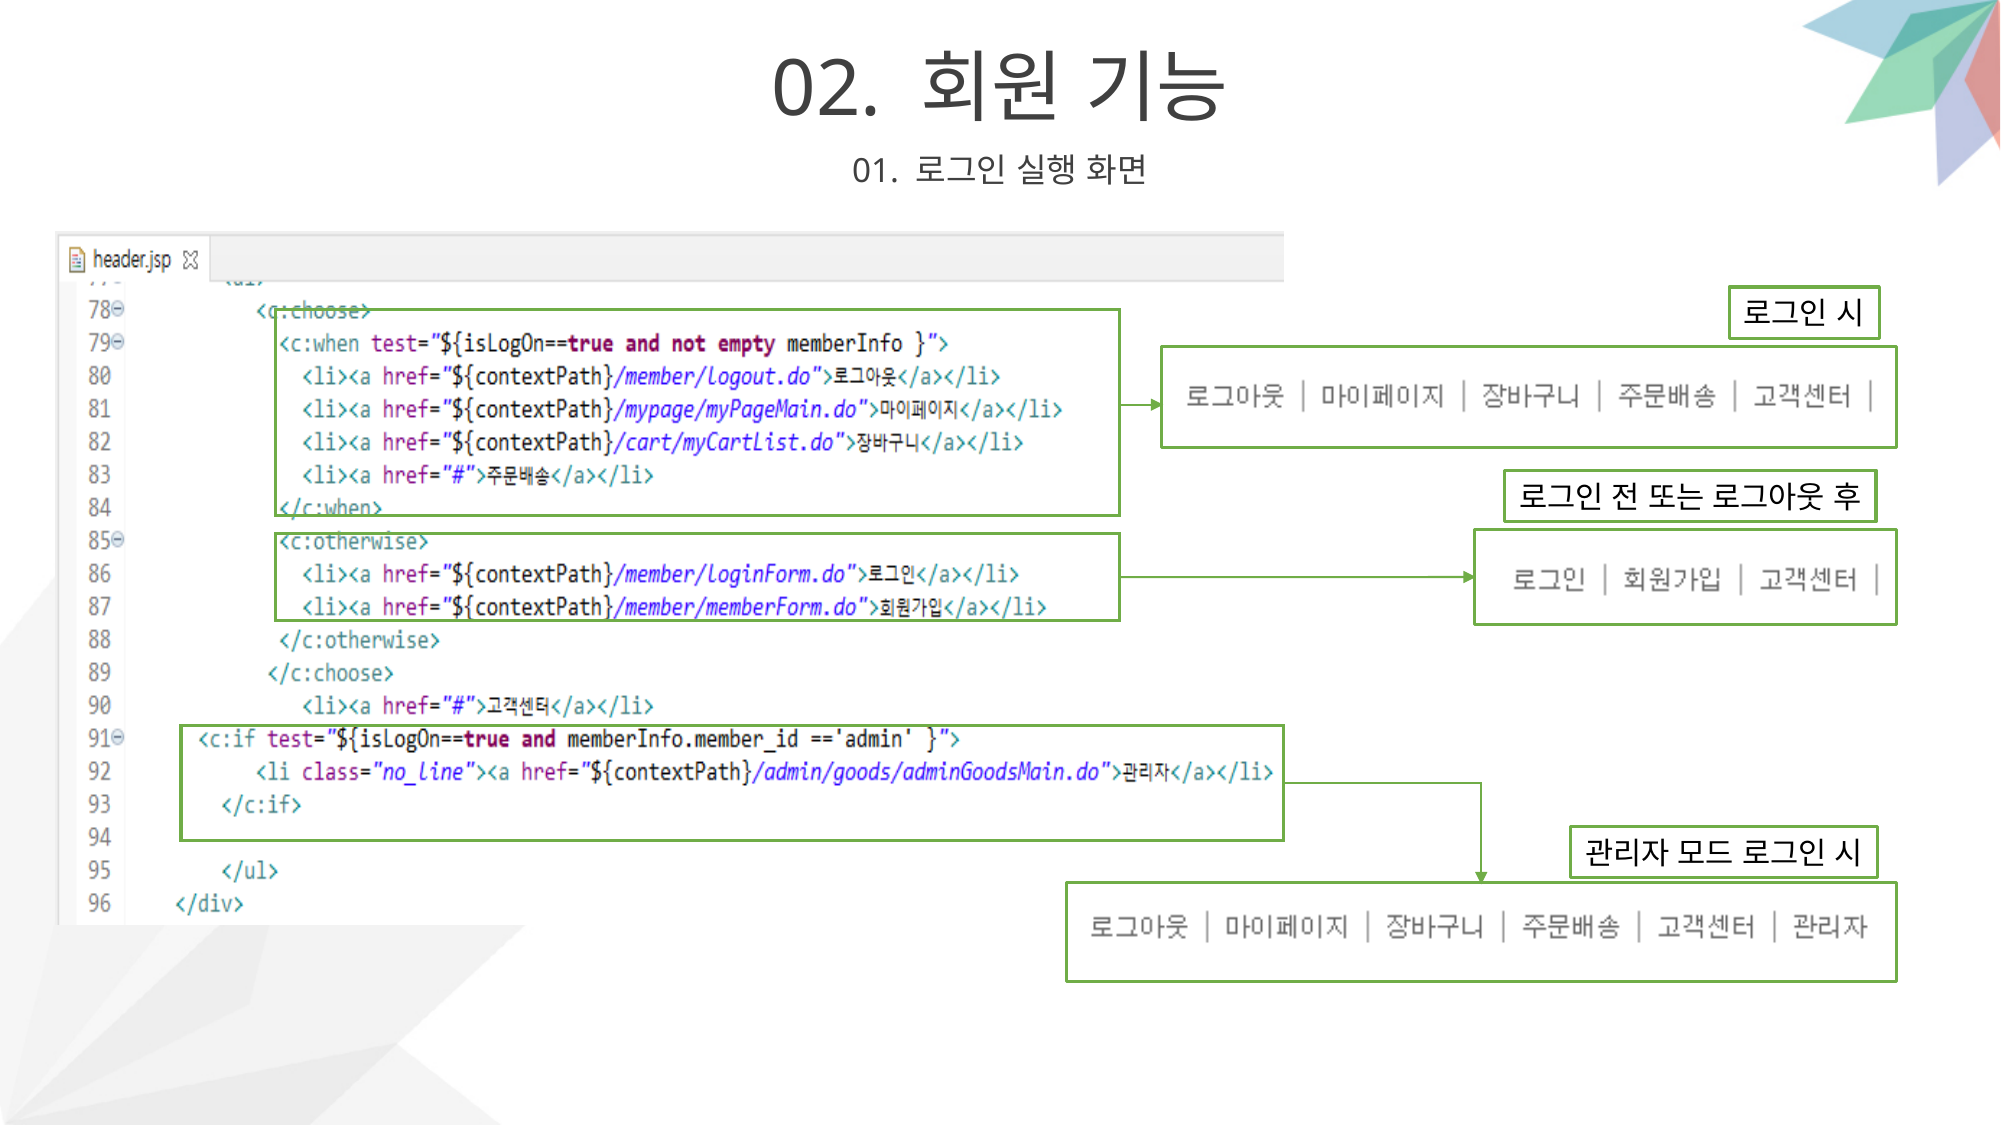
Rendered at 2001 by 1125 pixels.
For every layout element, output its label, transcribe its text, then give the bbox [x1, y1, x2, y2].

text_box 01. 로그인 실행 화면 [0, 137, 2000, 201]
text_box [1283, 783, 1482, 885]
text_box 관리자 모드 로그인 시 [1570, 826, 1878, 878]
list 02. 회원 기능 [0, 26, 2000, 137]
text_box 로그인 시 [1729, 286, 1880, 339]
text_box 로그인 전 또는 로그아웃 후 [1504, 470, 1877, 522]
picture [0, 0, 2001, 1125]
